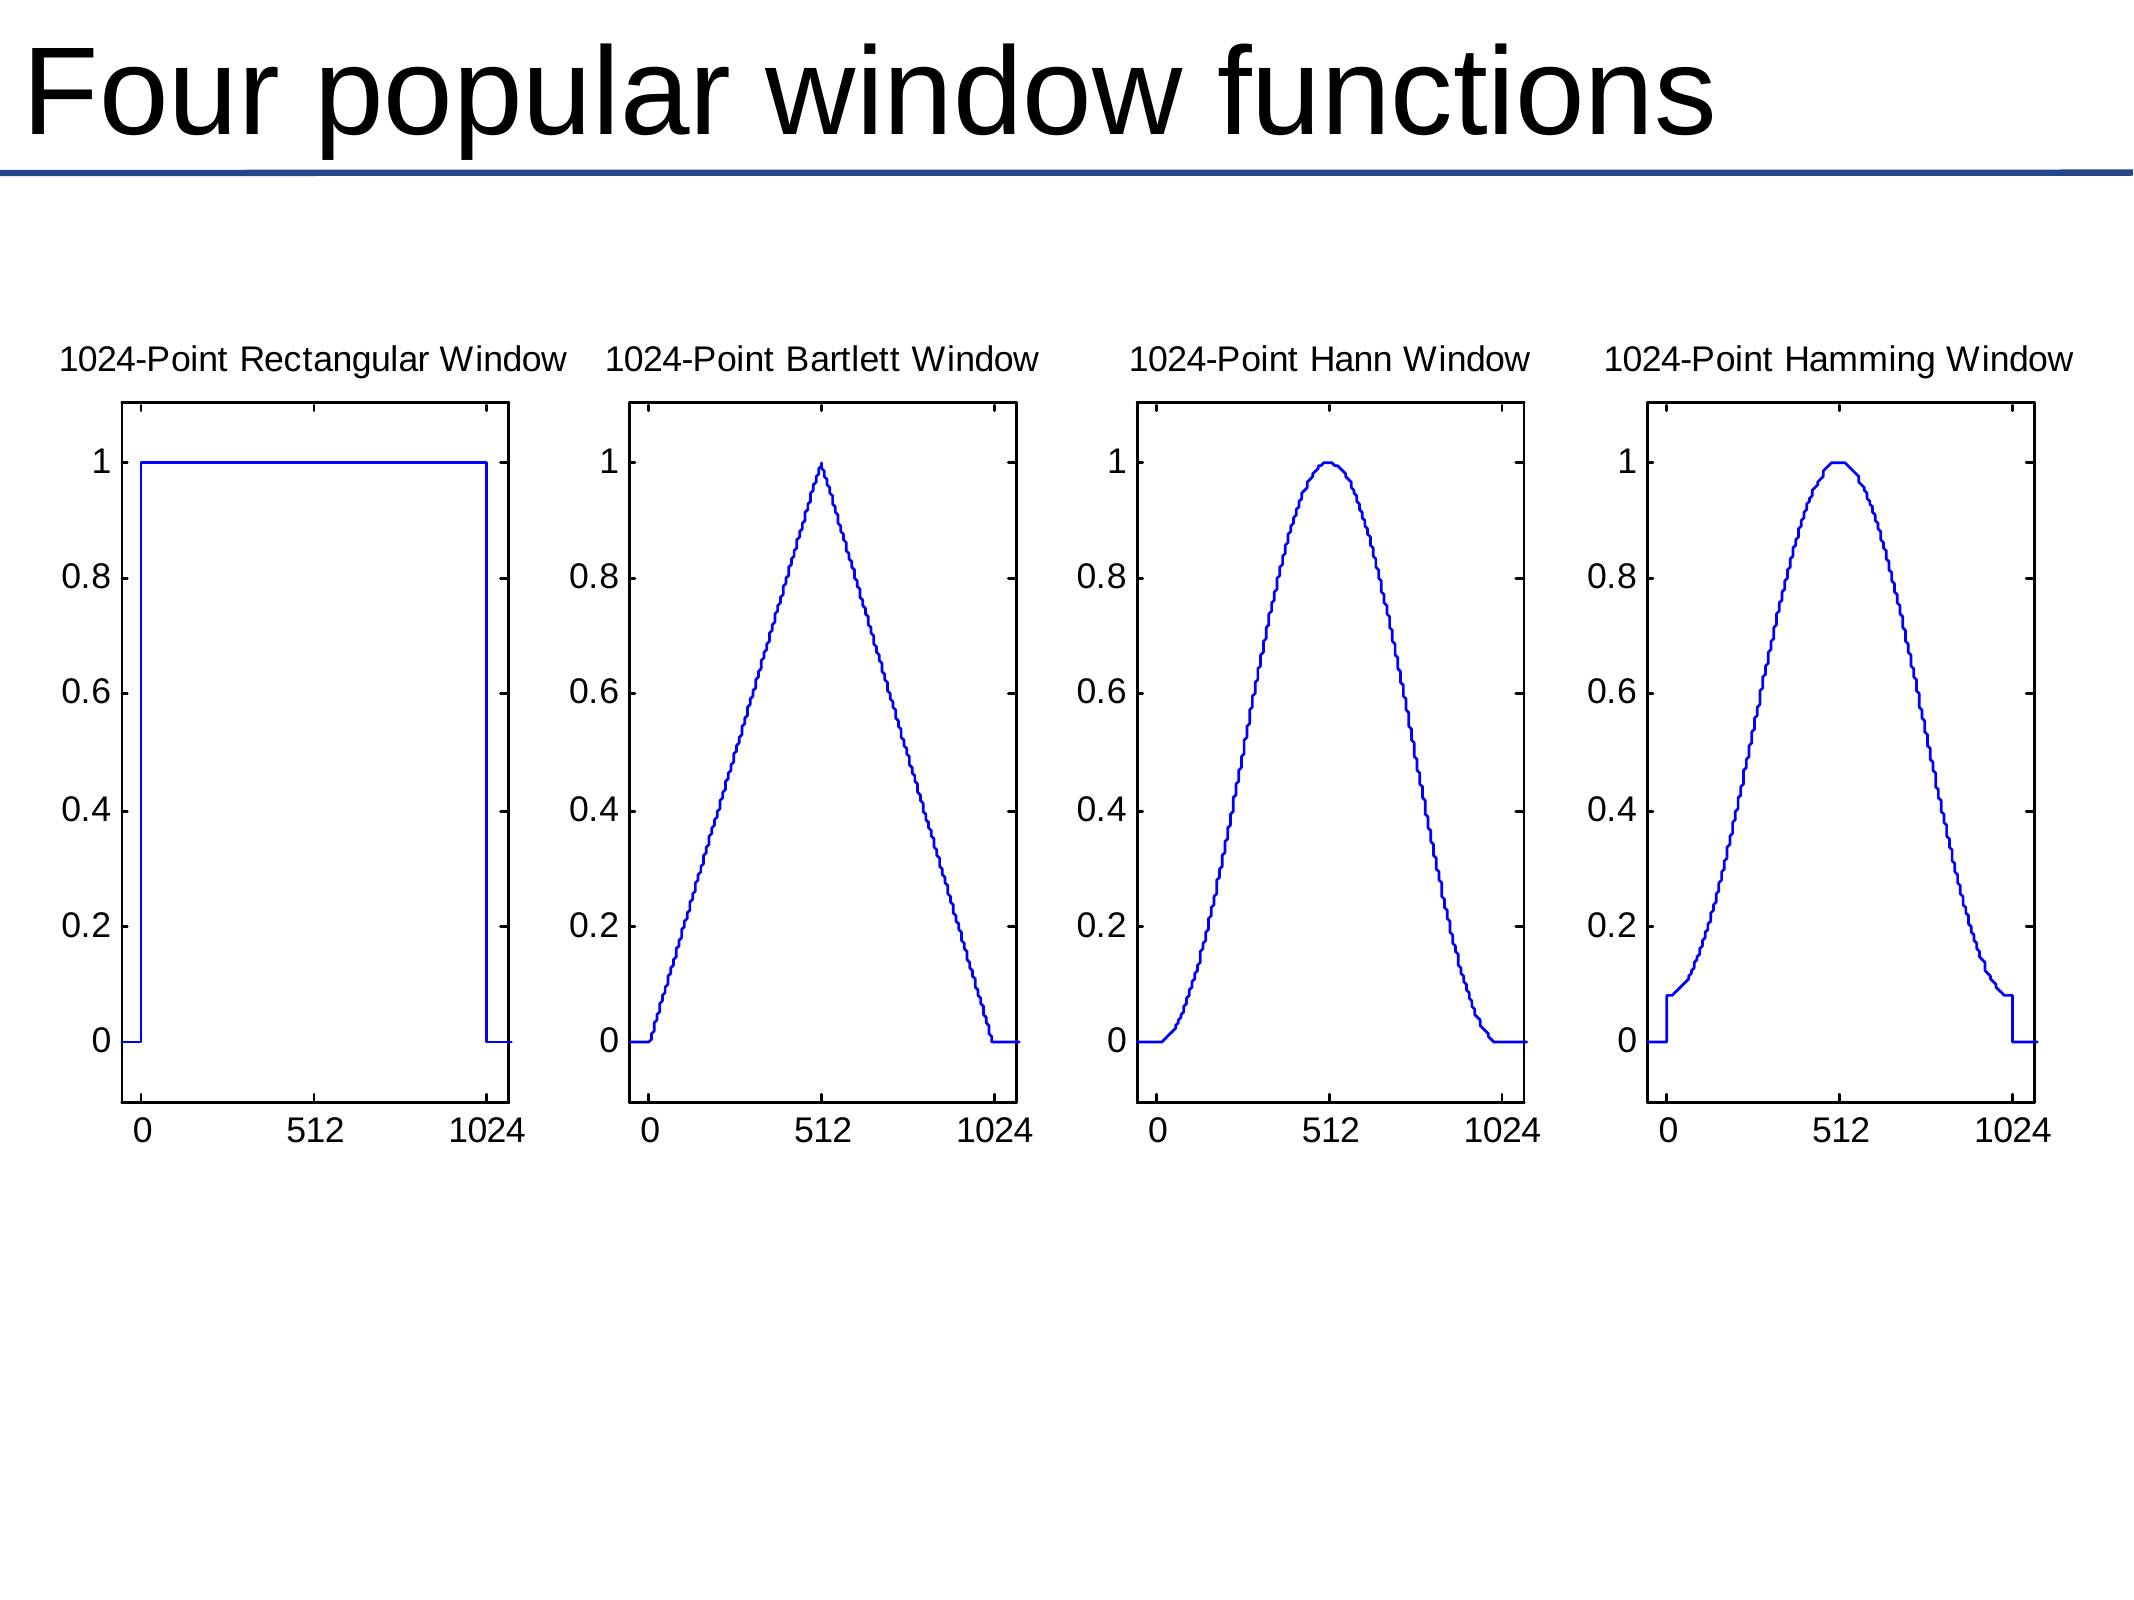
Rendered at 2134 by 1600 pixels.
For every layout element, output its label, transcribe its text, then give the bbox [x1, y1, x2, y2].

title Four popular window functions [14, 7, 2118, 161]
picture [50, 339, 2088, 1197]
